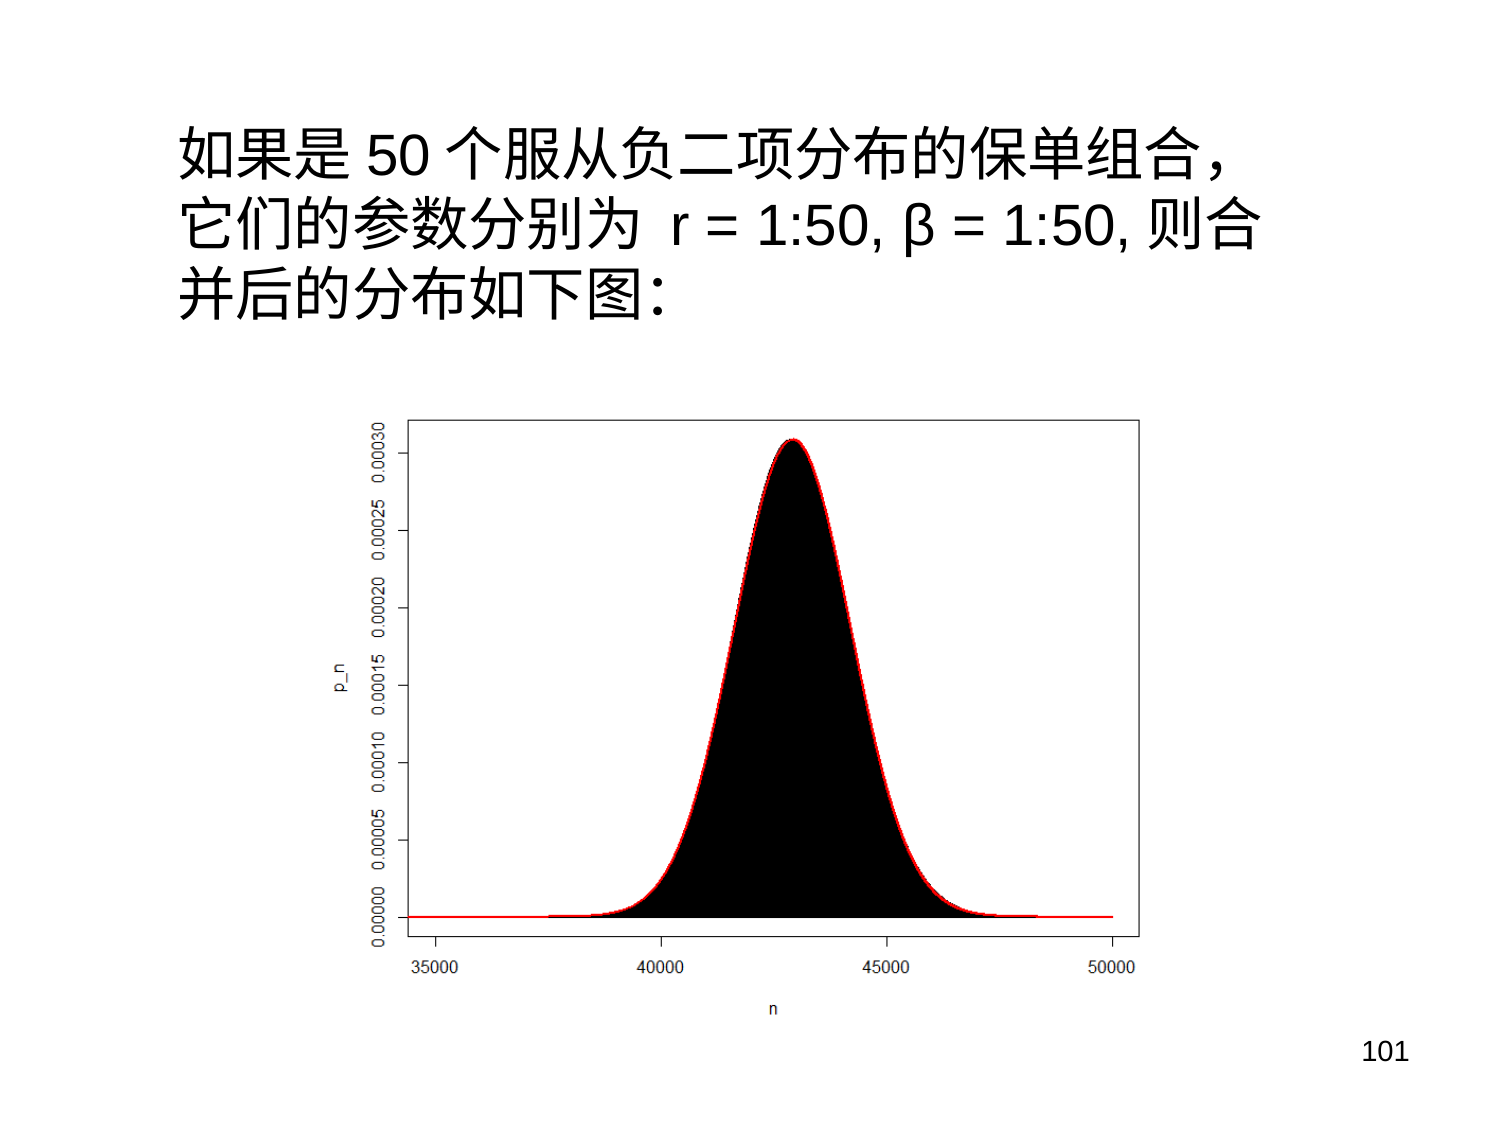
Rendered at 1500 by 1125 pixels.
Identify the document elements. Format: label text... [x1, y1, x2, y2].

picture [324, 336, 1183, 1040]
text_box 如果是50个服从负二项分布的保单组合，它们的参数分别为 r = 1:50, β = 1:50,则合并后的分布如下图： [162, 109, 1289, 335]
slide_number 101 [1074, 1024, 1425, 1103]
